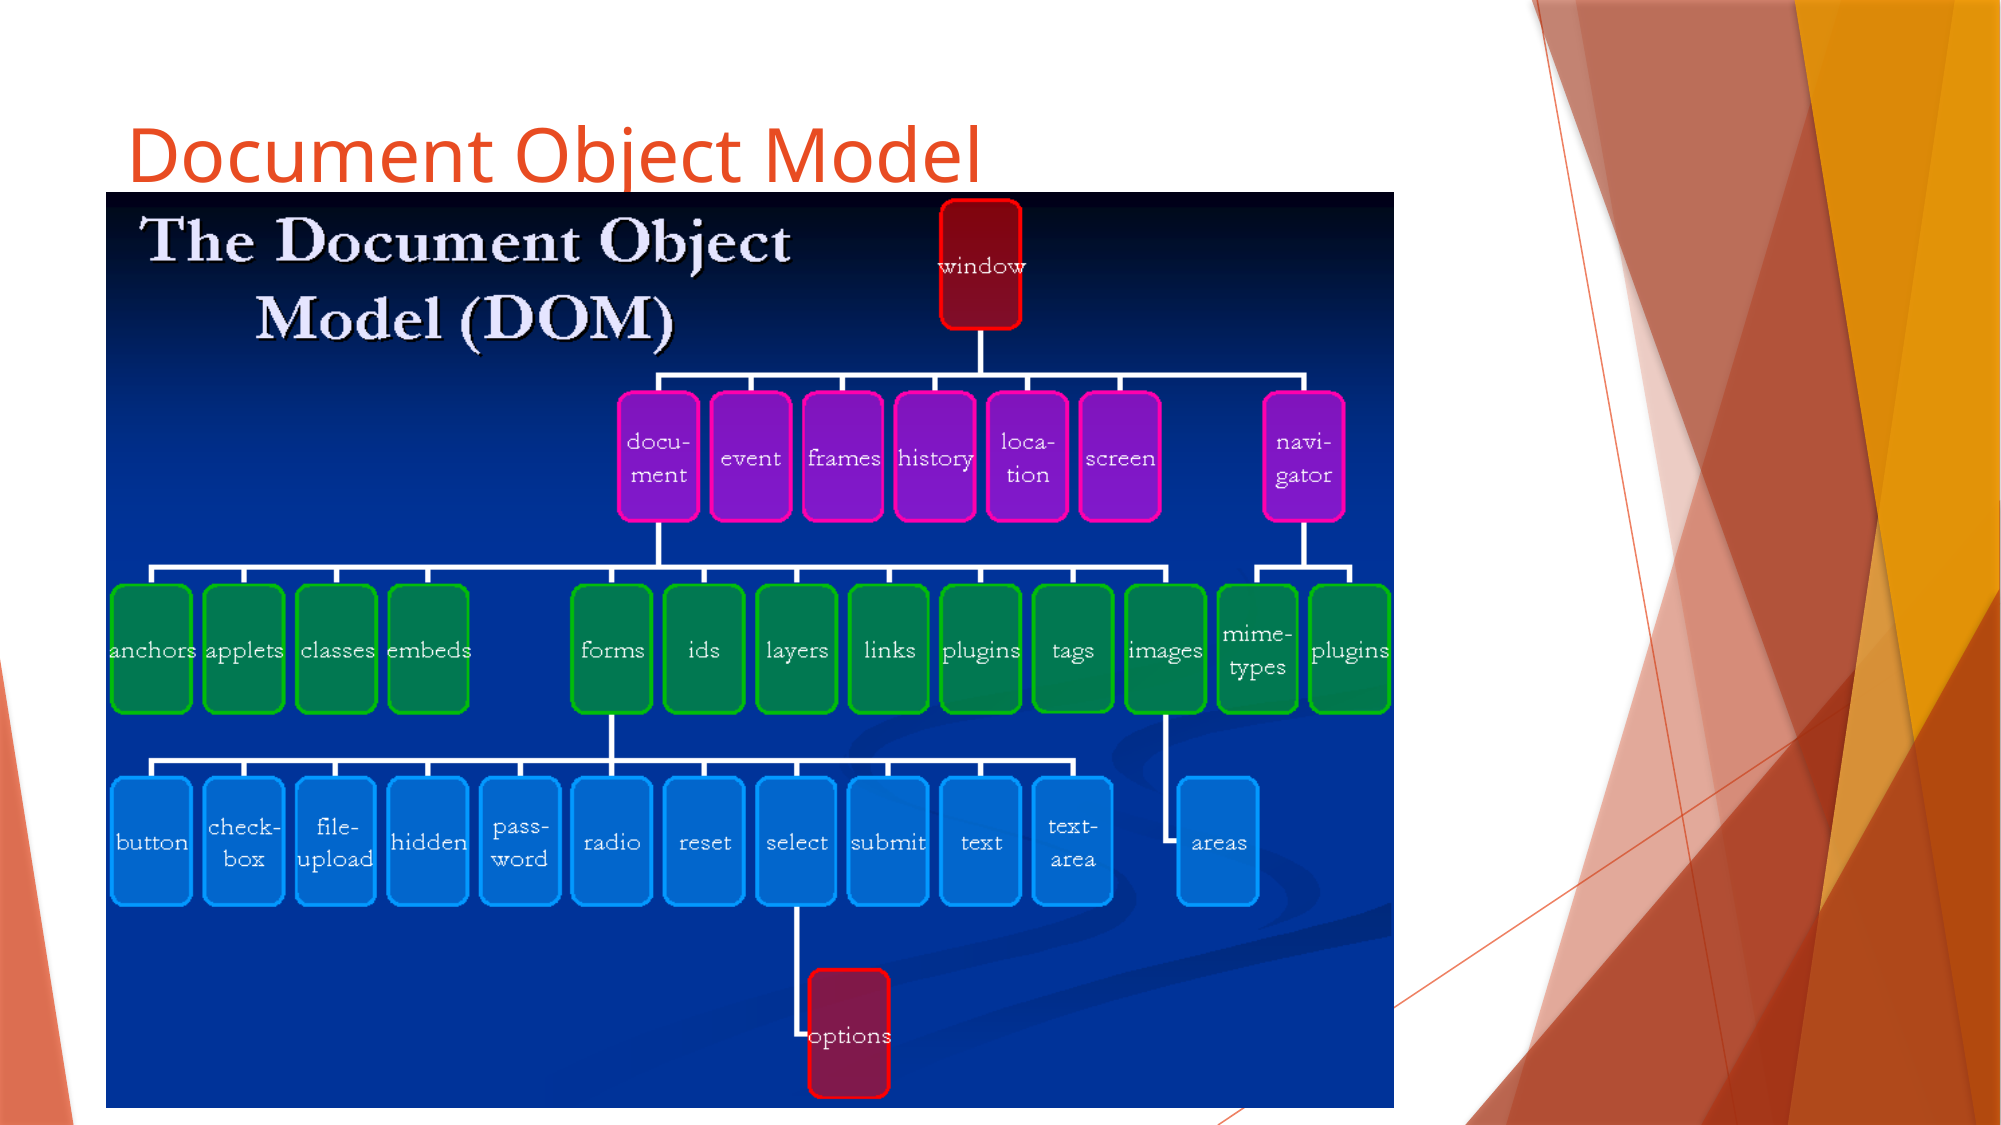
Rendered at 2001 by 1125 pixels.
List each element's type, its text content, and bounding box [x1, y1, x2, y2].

picture [105, 191, 1395, 1109]
title Document Object Model [111, 99, 1522, 317]
